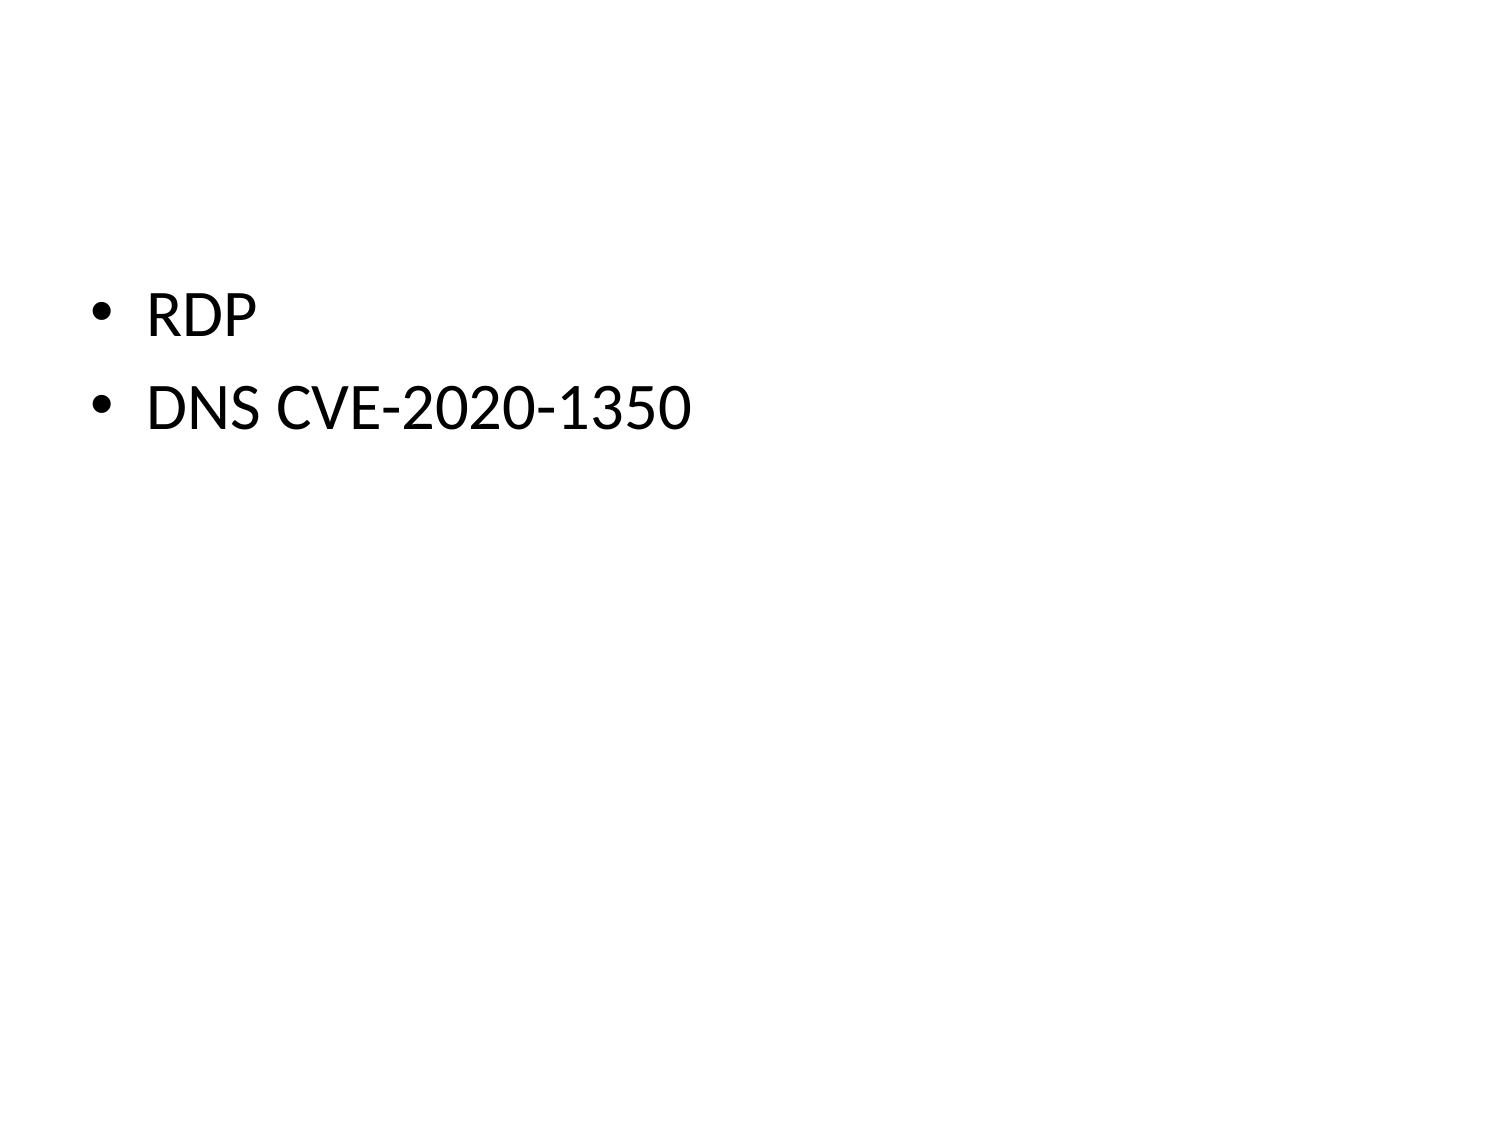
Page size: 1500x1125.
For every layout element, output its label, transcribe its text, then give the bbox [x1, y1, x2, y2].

list RDP DNS CVE-2020-1350 [75, 262, 1425, 1005]
